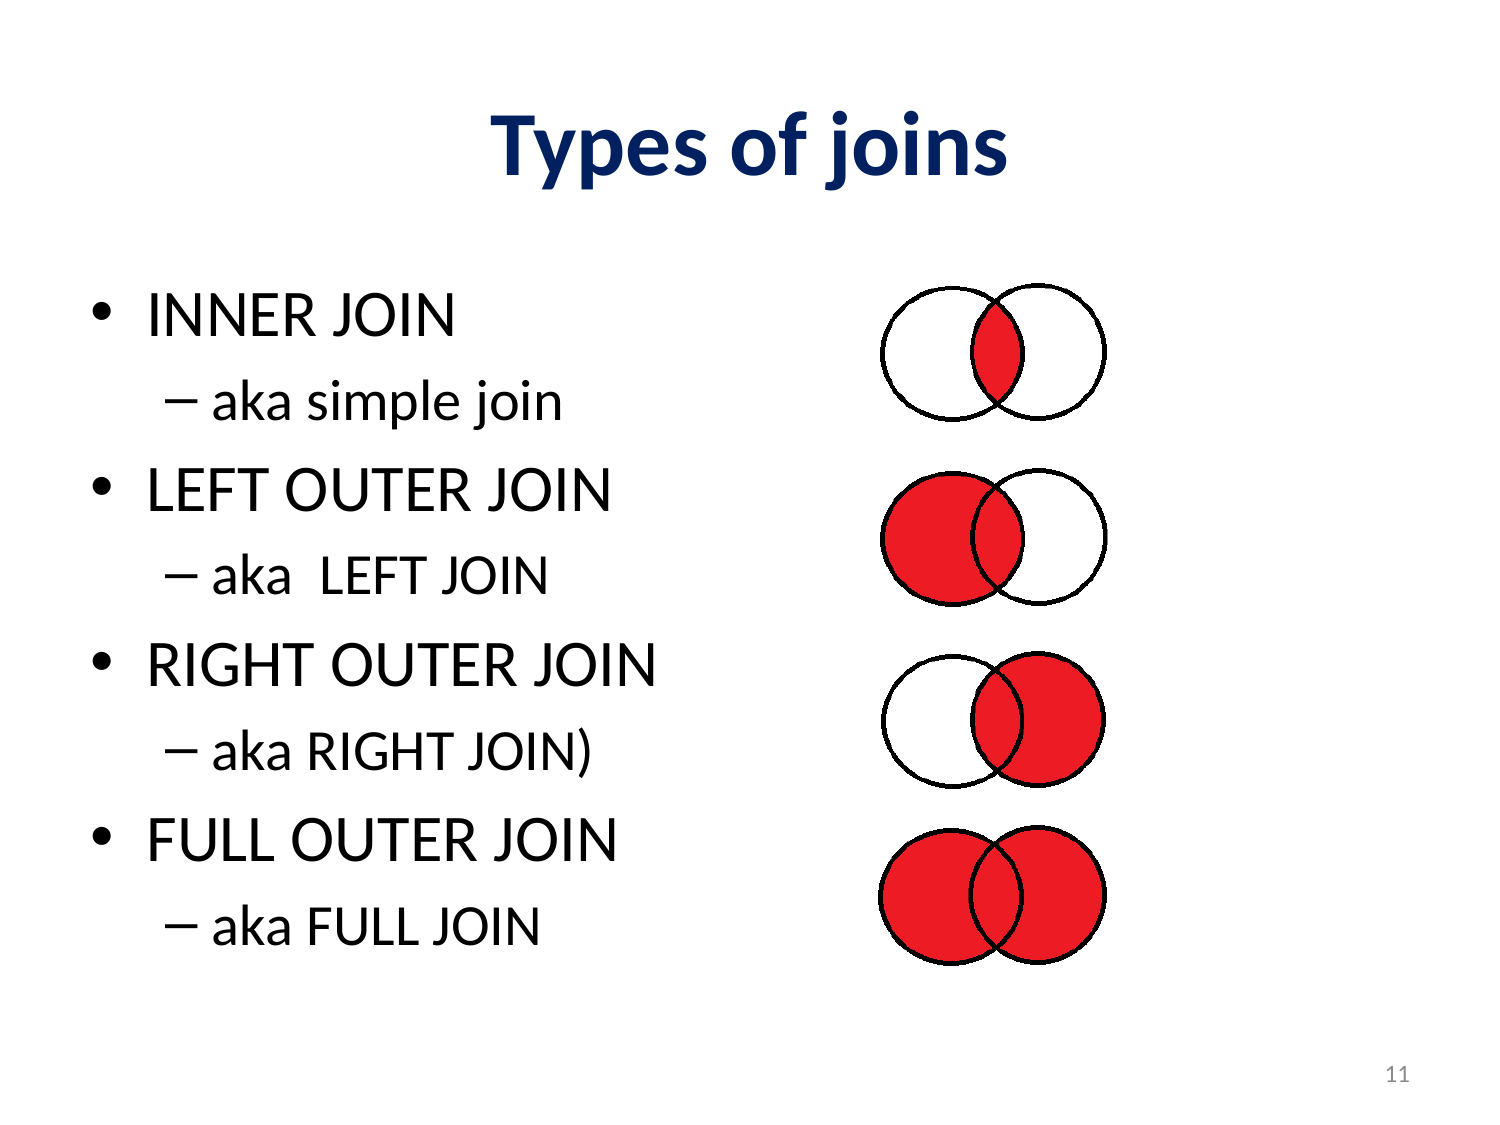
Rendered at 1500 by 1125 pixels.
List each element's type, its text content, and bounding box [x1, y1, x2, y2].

list INNER JOIN aka simple join LEFT OUTER JOIN aka LEFT JOIN RIGHT OUTER JOIN aka RIGHT JOIN) FULL OUTER JOIN aka FULL JOIN [75, 262, 700, 1005]
picture [876, 824, 1108, 967]
picture [878, 274, 1108, 424]
title Types of joins [75, 45, 1425, 233]
picture [879, 462, 1108, 611]
slide_number 11 [1074, 1042, 1425, 1103]
picture [879, 649, 1108, 792]
